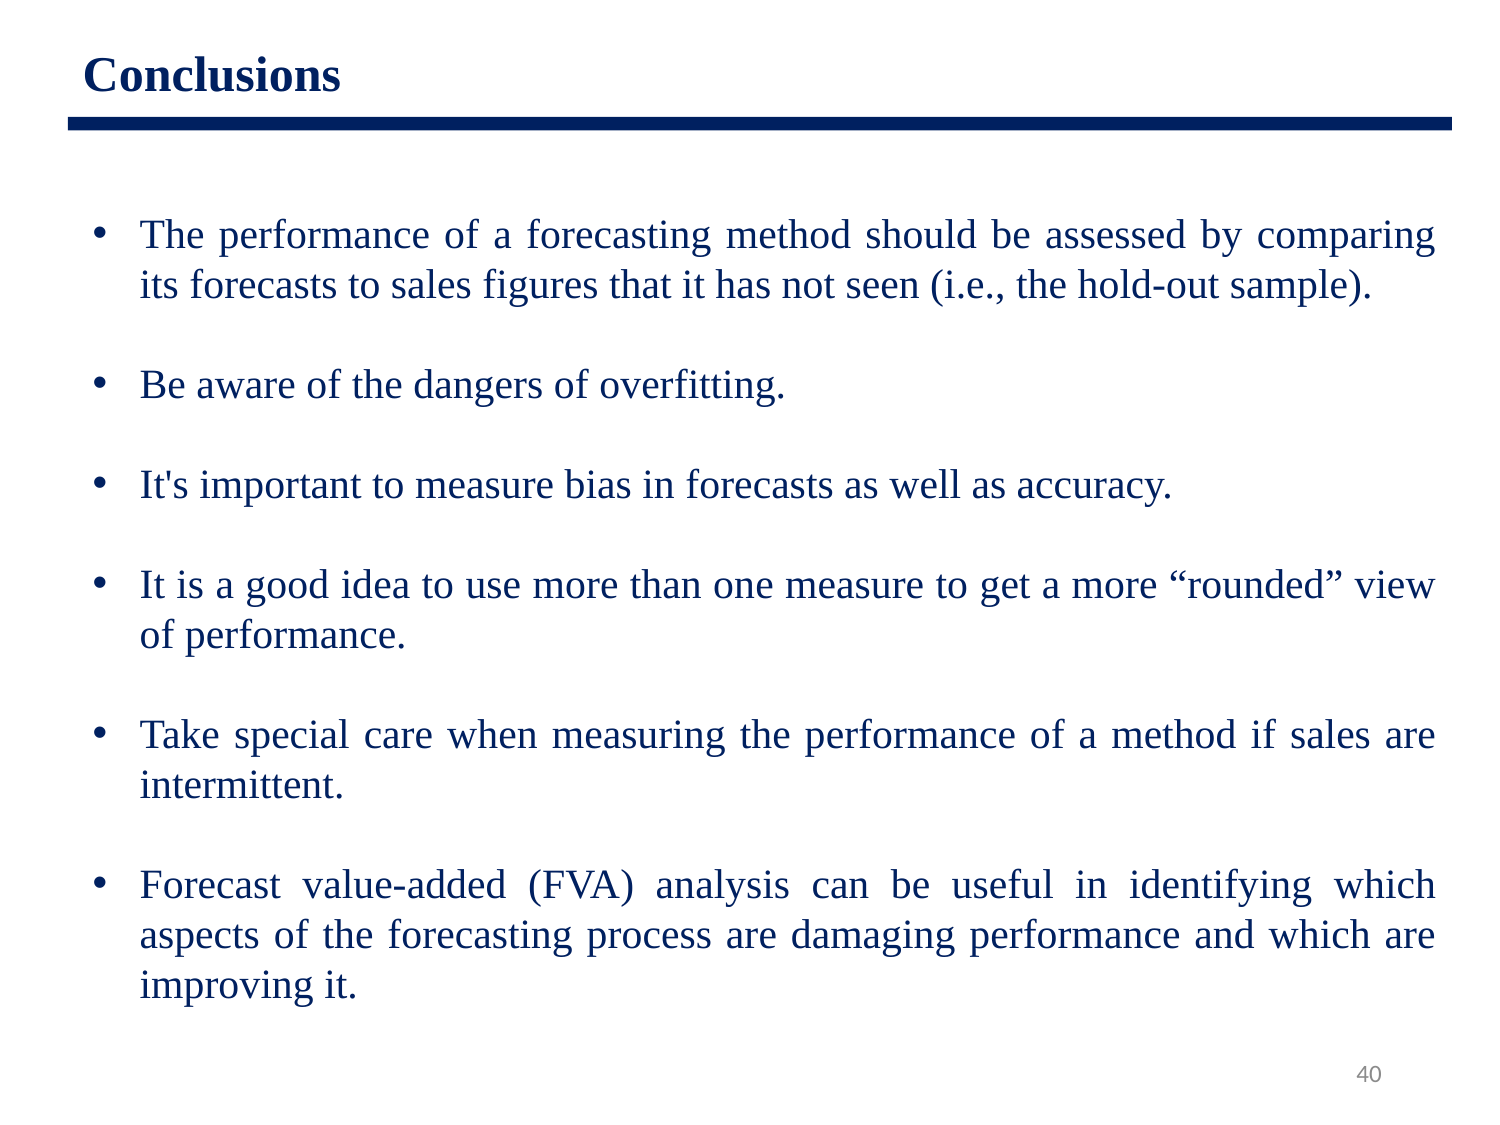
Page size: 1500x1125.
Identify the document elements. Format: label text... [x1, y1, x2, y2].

text_box [67, 116, 1453, 131]
text_box Conclusions [67, 34, 1198, 109]
text_box The performance of a forecasting method should be assessed by comparing its forecasts to sales figures that it has not seen (i.e., the hold-out sample). Be aware of the dangers of overfitting. It's important to measure bias in forecasts as well as accuracy. It is a good idea to use more than one measure to get a more “rounded” view of performance. Take special care when measuring the performance of a method if sales are intermittent. Forecast value-added (FVA) analysis can be useful in identifying which aspects of the forecasting process are damaging performance and which are improving it. [77, 199, 1453, 1015]
slide_number 40 [1059, 1042, 1397, 1103]
